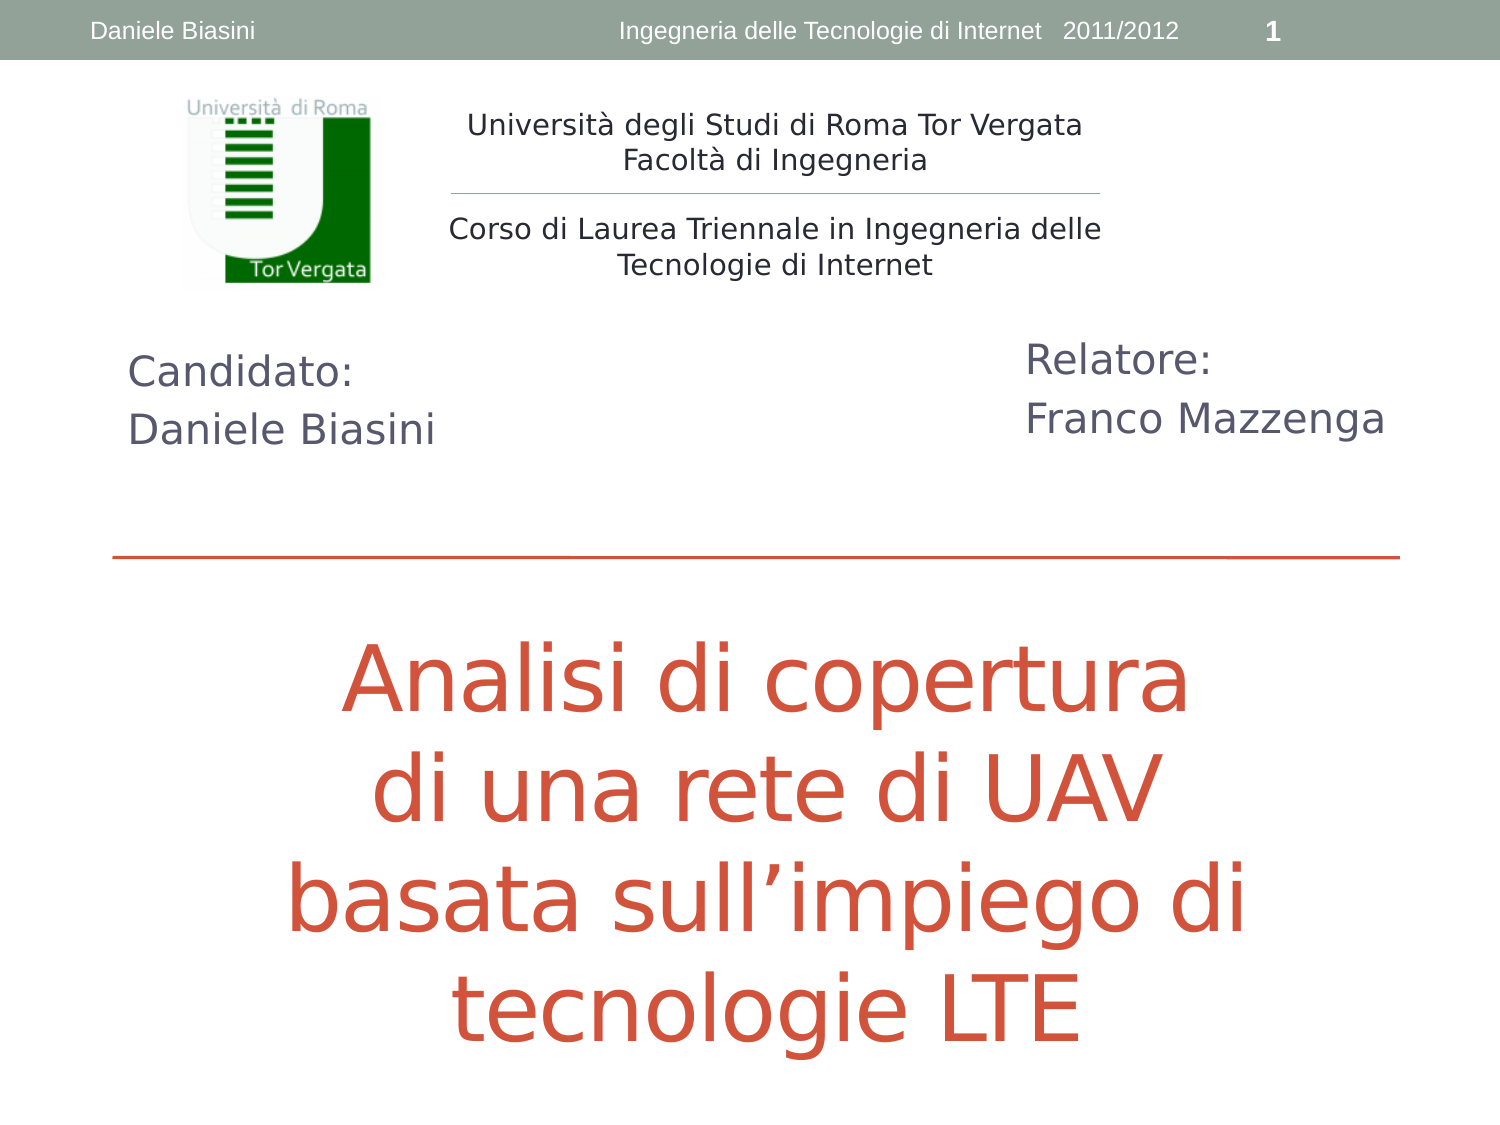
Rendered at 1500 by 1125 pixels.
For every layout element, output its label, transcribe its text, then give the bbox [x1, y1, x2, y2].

footer Ingegneria delle Tecnologie di Internet 2011/2012 [562, 3, 1238, 57]
slide_number Daniele Biasini [75, 3, 550, 57]
text_box Relatore: Franco Mazzenga [1009, 267, 1413, 555]
title Analisi di copertura di una rete di UAV basata sull’impiego di tecnologie LTE [123, 751, 1412, 1068]
text_box Università degli Studi di Roma Tor Vergata Facoltà di Ingegneria Corso di Laurea Triennale in Ingegneria delle Tecnologie di Internet [433, 98, 1118, 289]
subtitle Candidato: Daniele Biasini [112, 278, 750, 567]
slide_number 1 [1250, 3, 1425, 57]
picture [182, 95, 381, 291]
